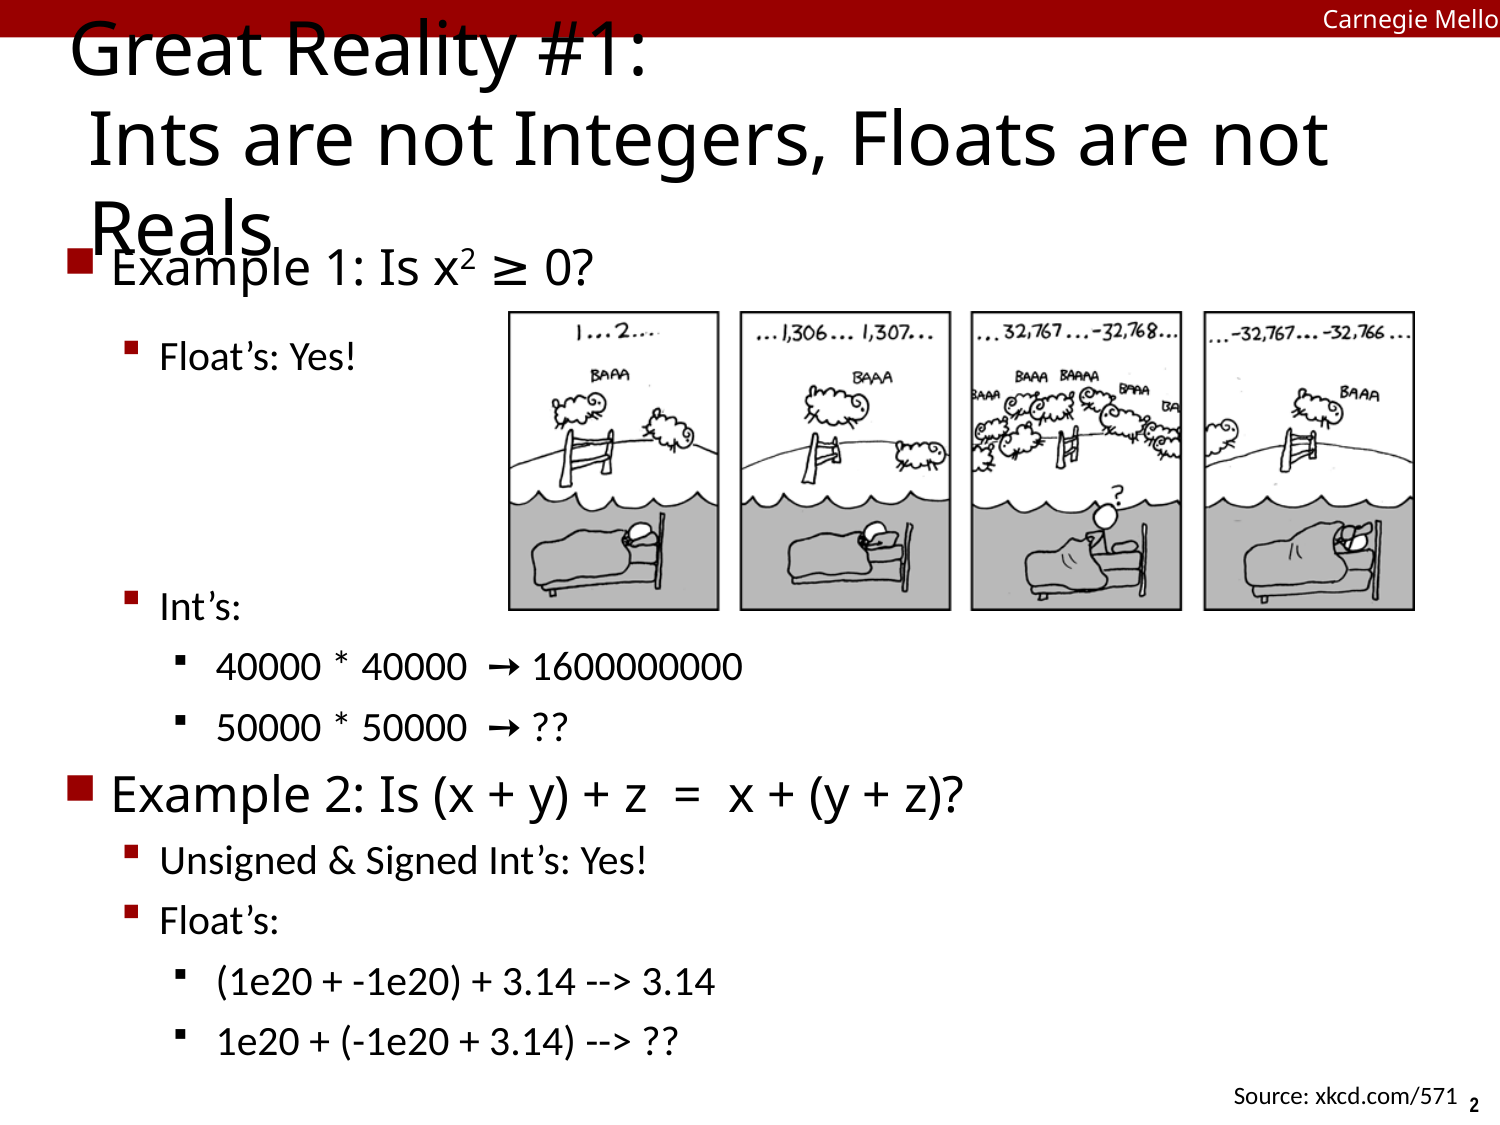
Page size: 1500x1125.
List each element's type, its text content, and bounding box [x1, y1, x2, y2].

title Great Reality #1: Ints are not Integers, Floats are not Reals [62, 41, 1438, 228]
picture [508, 311, 1415, 611]
list Example 1: Is x2 ≥ 0? Float’s: Yes! Int’s: 40000 * 40000 ➙ 1600000000 50000 * 50000 ➙ ?? Example 2: Is (x + y) + z = x + (y + z)? Unsigned & Signed Int’s: Yes! Float’s: (1e20 + -1e20) + 3.14 --> 3.14 1e20 + (-1e20 + 3.14) --> ?? [62, 228, 1438, 1122]
text_box [0, 0, 1500, 38]
text_box Source: xkcd.com/571 [1204, 1079, 1488, 1121]
text_box Carnegie Mellon [1322, 3, 1500, 33]
